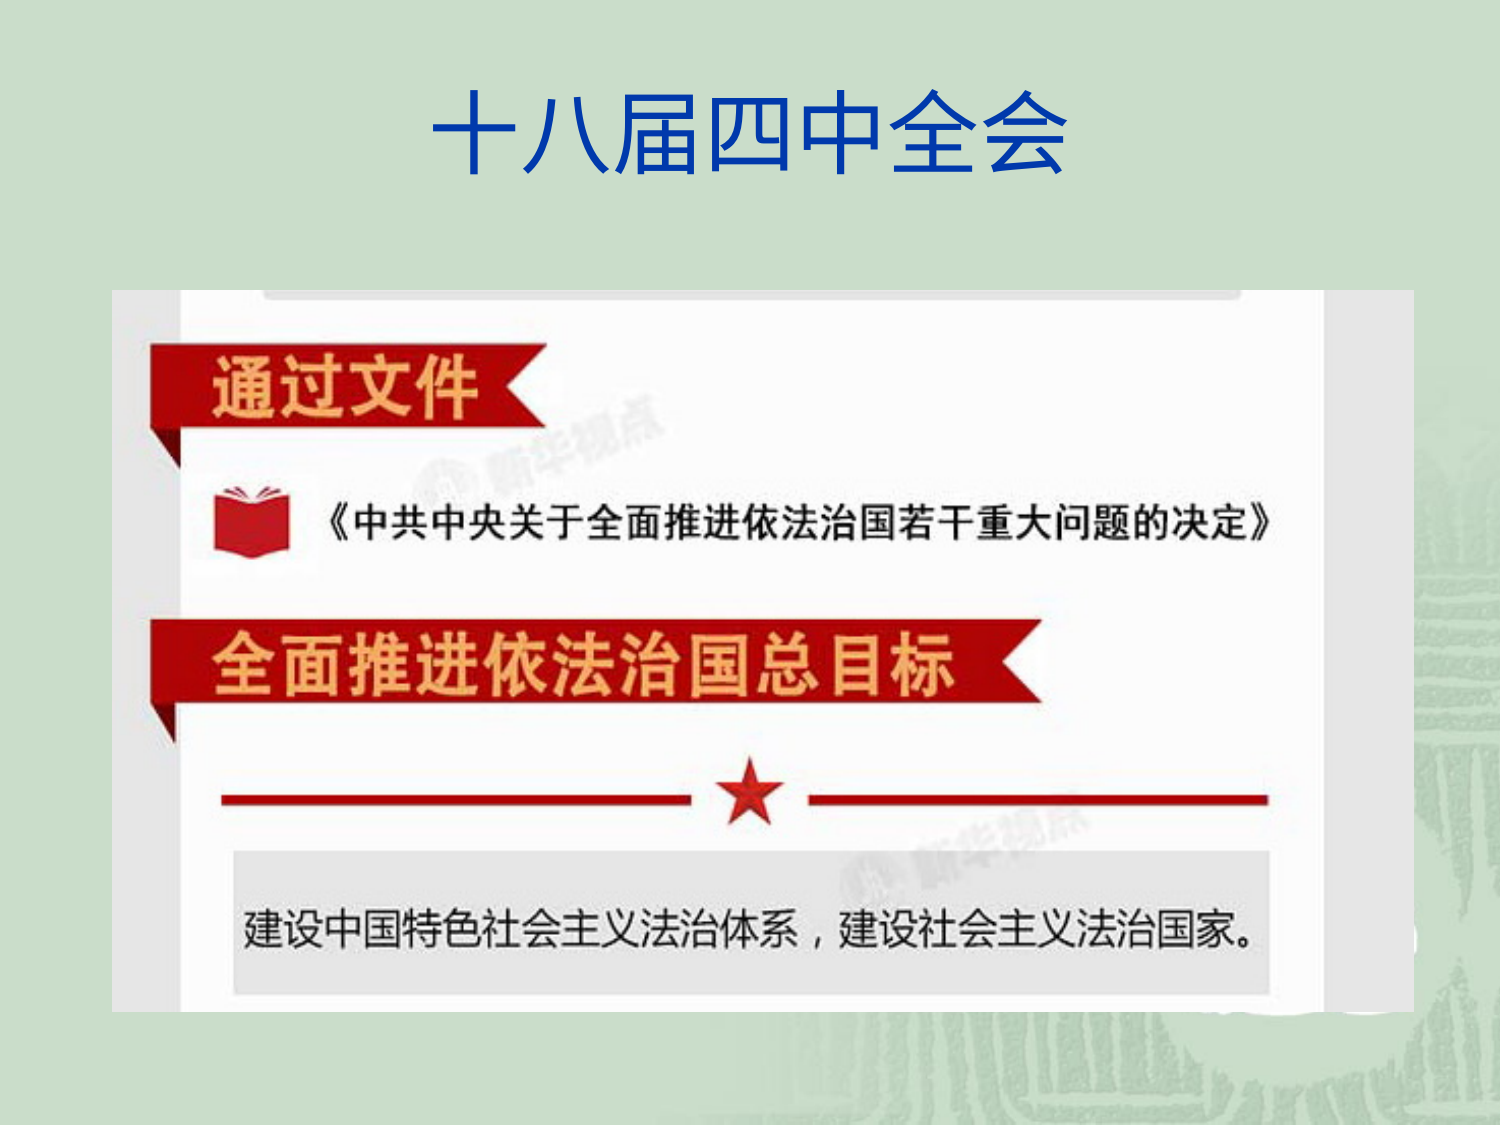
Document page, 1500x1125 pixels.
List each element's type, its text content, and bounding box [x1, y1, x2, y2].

title 十八届四中全会 [49, 37, 1451, 226]
picture [0, 0, 1500, 1125]
